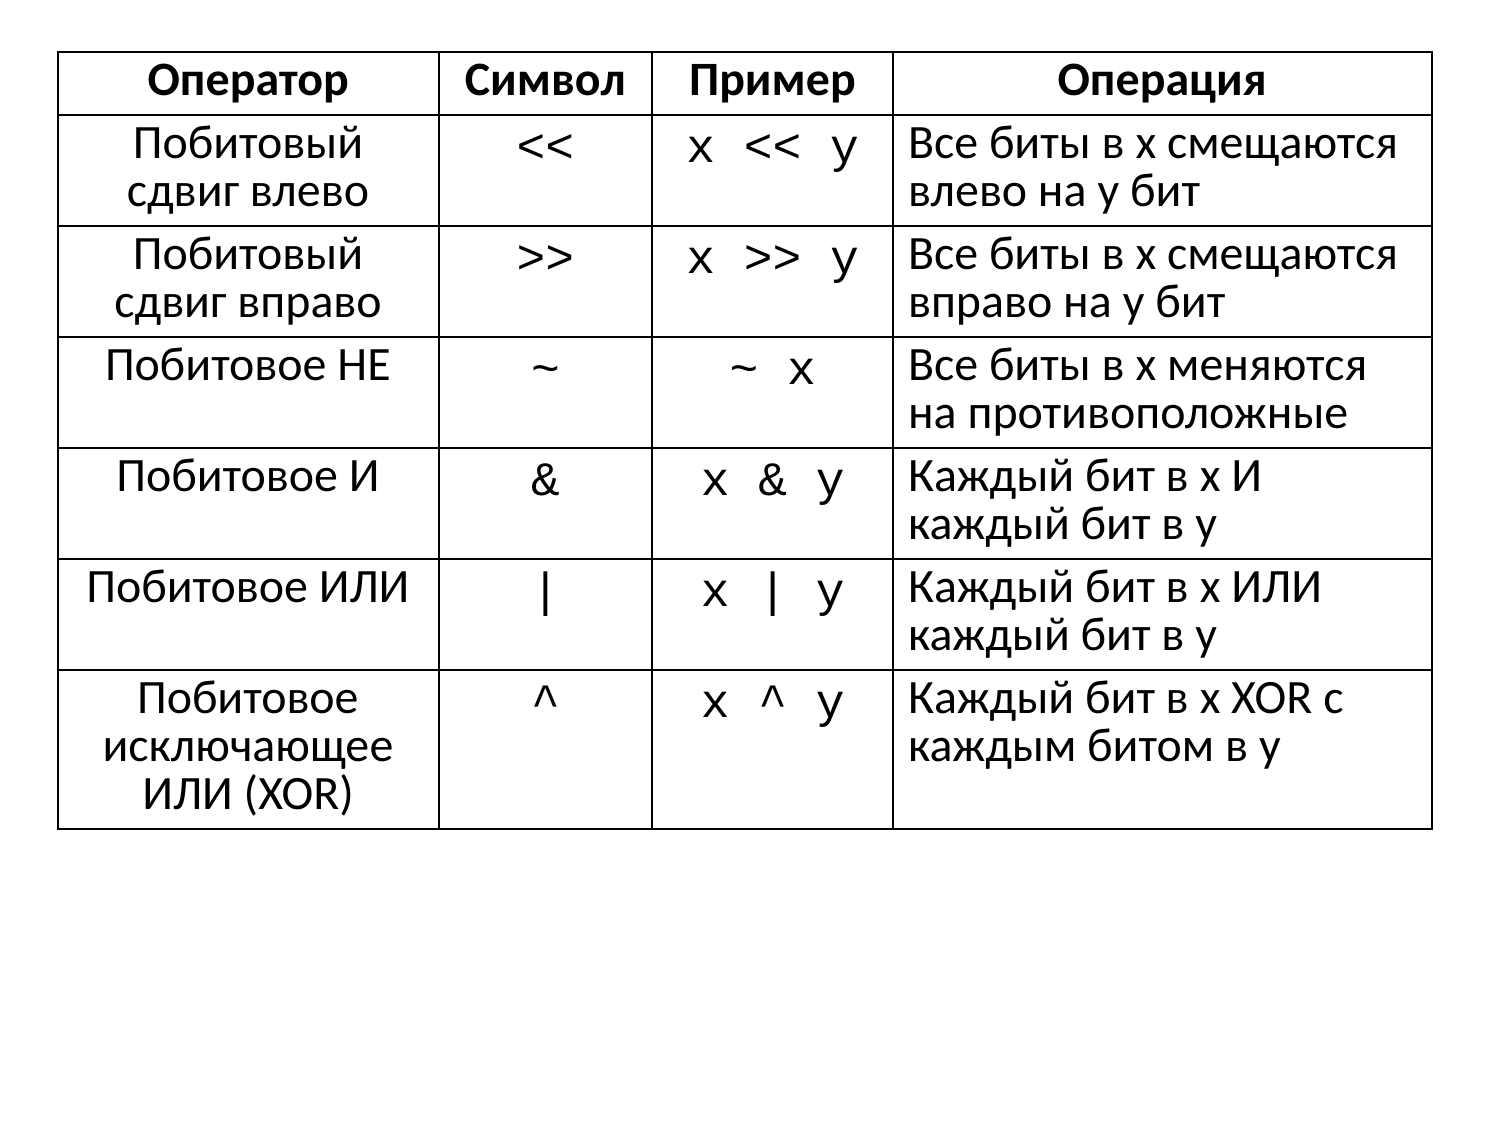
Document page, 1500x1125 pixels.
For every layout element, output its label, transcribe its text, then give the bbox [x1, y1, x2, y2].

table_cell x | y [653, 560, 892, 669]
table_cell Побитовое И [59, 449, 438, 558]
table_cell Все биты в x меняются на противоположные [894, 338, 1431, 447]
table_cell Побитовый сдвиг влево [59, 116, 438, 225]
table_cell Побитовое исключающее ИЛИ (XOR) [59, 671, 438, 828]
table_header Оператор [59, 53, 438, 114]
table_cell x >> y [653, 227, 892, 336]
table_cell Каждый бит в x ИЛИ каждый бит в y [894, 560, 1431, 669]
table_cell x << y [653, 116, 892, 225]
table_cell Побитовый сдвиг вправо [59, 227, 438, 336]
table_cell x ^ y [653, 671, 892, 828]
table_cell x & y [653, 449, 892, 558]
table_cell ~ [440, 338, 651, 447]
table_cell Каждый бит в x И каждый бит в y [894, 449, 1431, 558]
table_cell >> [440, 227, 651, 336]
table_cell ~ x [653, 338, 892, 447]
table_cell Побитовое ИЛИ [59, 560, 438, 669]
table_cell Все биты в x смещаются влево на y бит [894, 116, 1431, 225]
table_cell Каждый бит в x XOR с каждым битом в y [894, 671, 1431, 828]
table_header Символ [440, 53, 651, 114]
table_cell Все биты в x смещаются вправо на y бит [894, 227, 1431, 336]
table_cell | [440, 560, 651, 669]
table_header Операция [894, 53, 1431, 114]
table_cell & [440, 449, 651, 558]
table_cell << [440, 116, 651, 225]
table_header Пример [653, 53, 892, 114]
table_cell Побитовое НЕ [59, 338, 438, 447]
table_cell ^ [440, 671, 651, 828]
